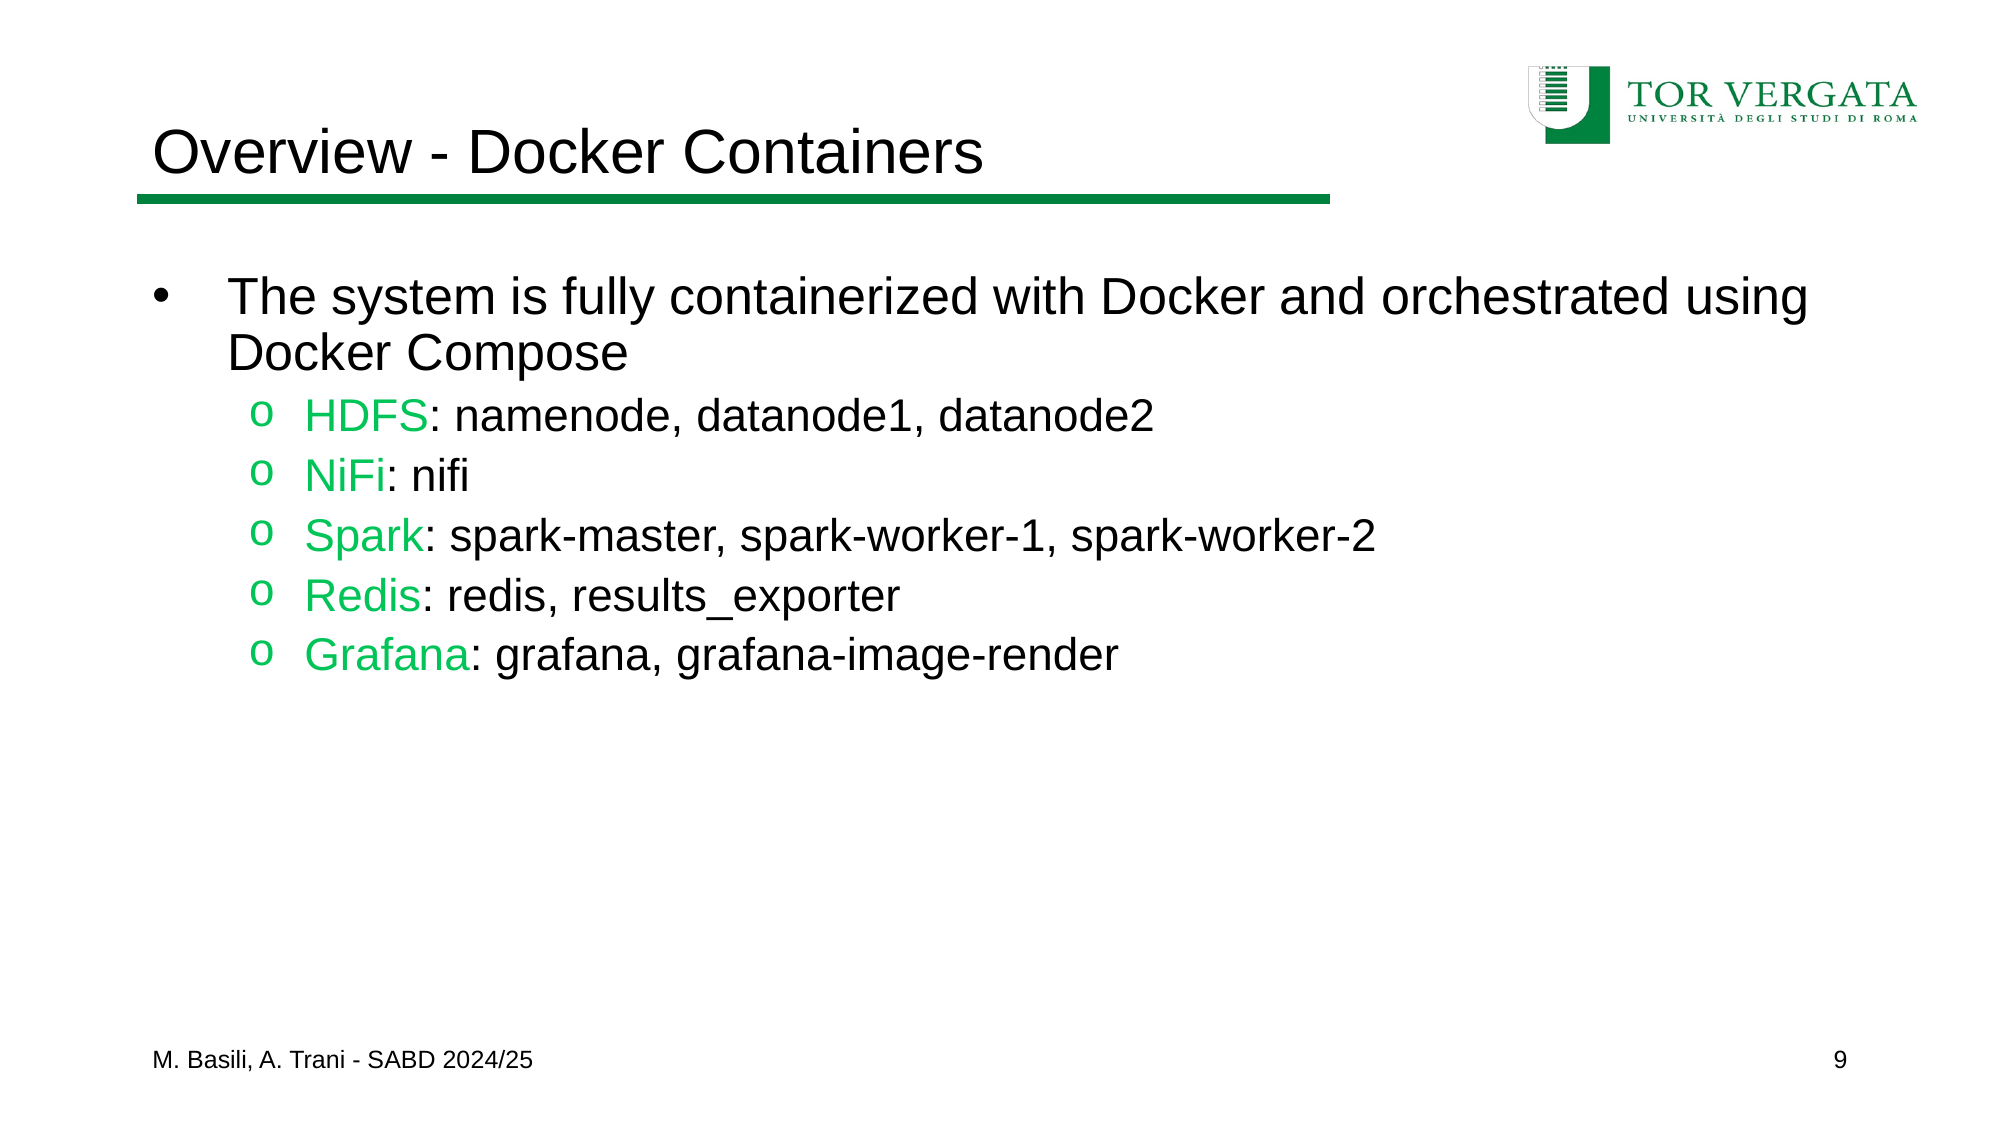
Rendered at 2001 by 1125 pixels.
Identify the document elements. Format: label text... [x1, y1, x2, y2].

picture [1863, 59, 1923, 149]
slide_number M. Basili, A. Trani - SABD 2024/25 [137, 1028, 588, 1089]
slide_number 9 [1412, 1028, 1863, 1089]
list The system is fully containerized with Docker and orchestrated using Docker Compose HDFS: namenode, datanode1, datanode2 NiFi: nifi Spark: spark-master, spark-worker-1, spark-worker-2 Redis: redis, results_exporter Grafana: grafana, grafana-image-render [137, 261, 1863, 1001]
title Overview - Docker Containers [137, 44, 1863, 261]
